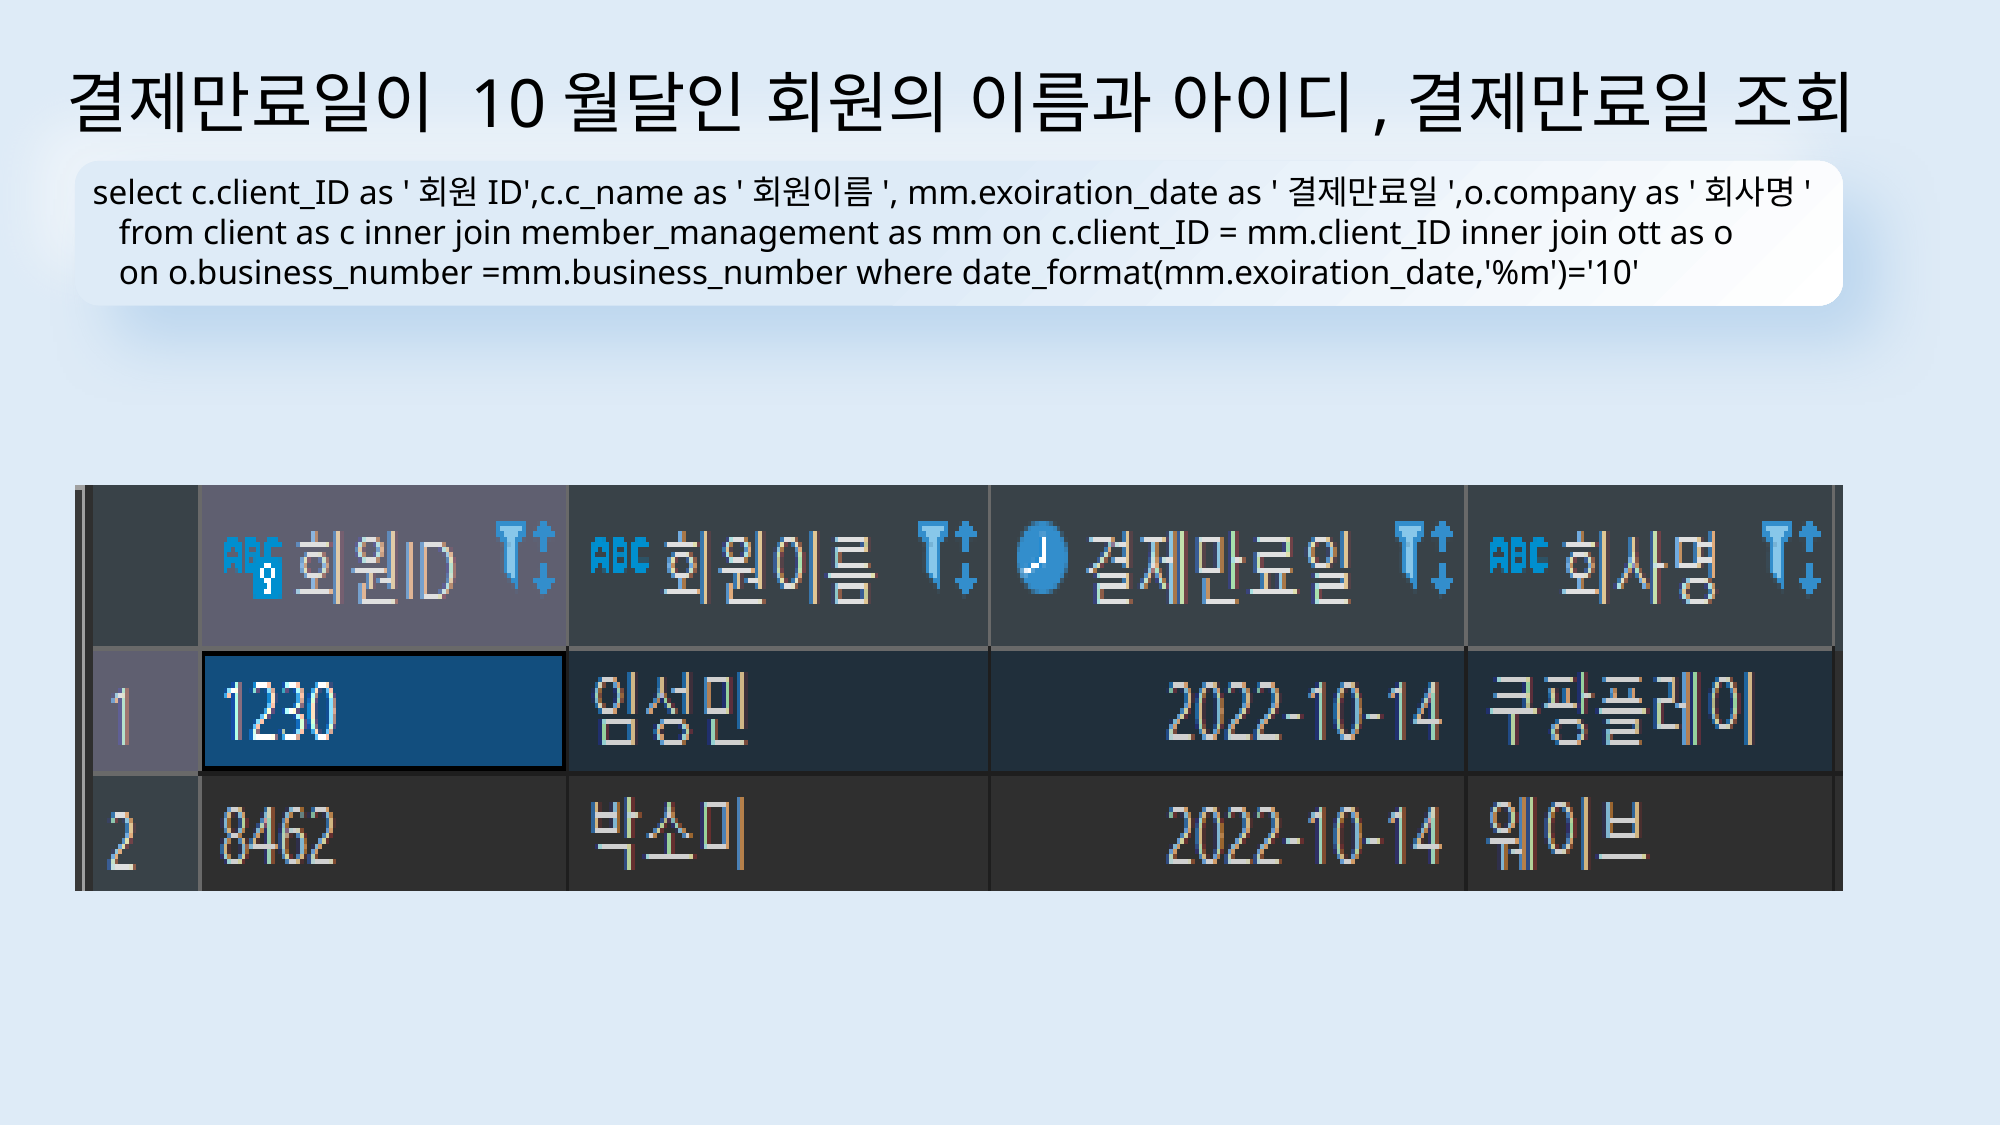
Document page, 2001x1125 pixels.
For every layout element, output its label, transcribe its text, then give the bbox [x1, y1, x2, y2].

picture [74, 485, 1843, 891]
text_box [74, 160, 1843, 306]
text_box 결제만료일이 10월달인 회원의 이름과 아이디,결제만료일 조회 [51, 53, 1940, 161]
